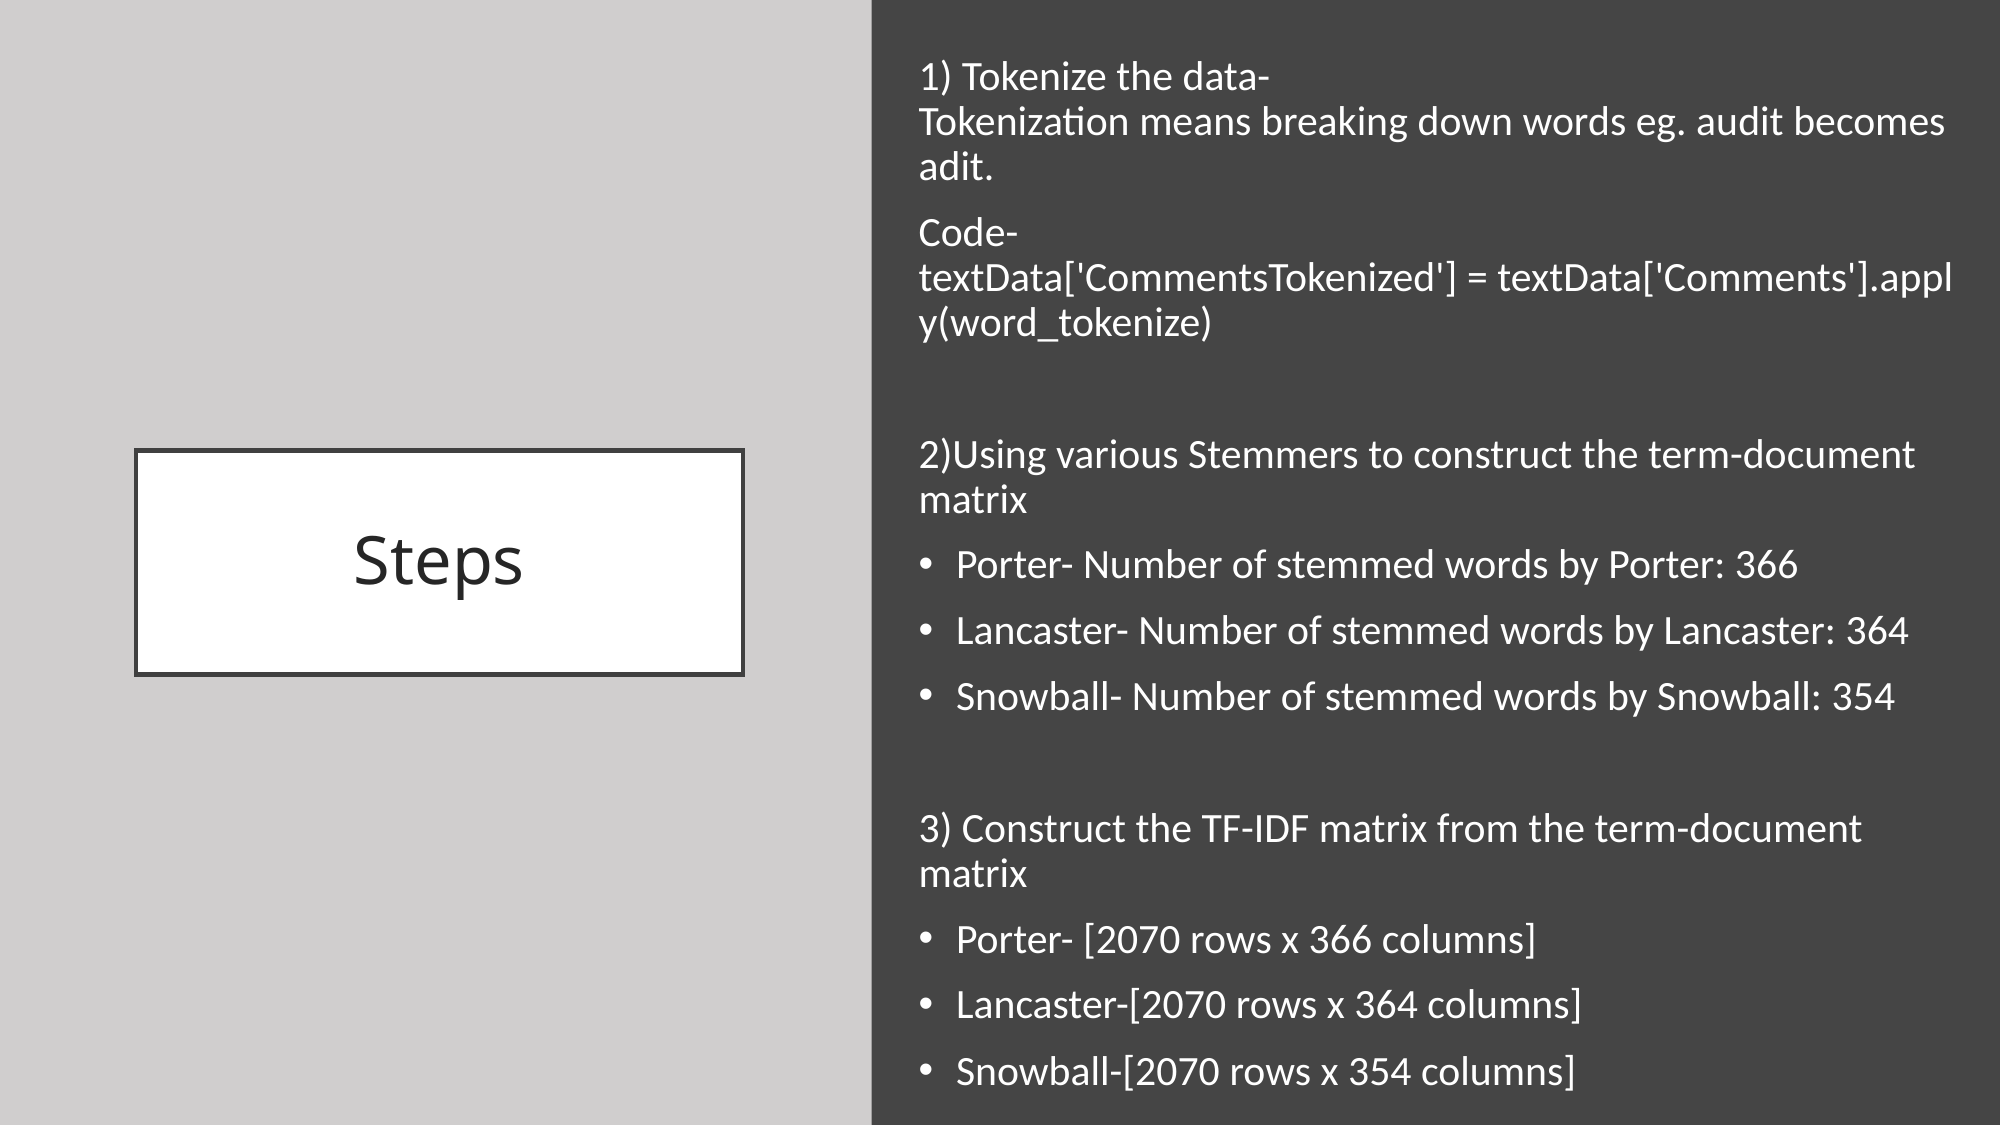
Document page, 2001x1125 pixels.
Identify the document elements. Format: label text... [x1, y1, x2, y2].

title Steps [136, 450, 743, 675]
text_box [0, 0, 873, 1125]
list 1) Tokenize the data-Tokenization means breaking down words eg. audit becomes adit. Code- textData['CommentsTokenized'] = textData['Comments'].apply(word_tokenize) 2)Using various Stemmers to construct the term-document matrix Porter- Number of stemmed words by Porter: 366 Lancaster- Number of stemmed words by Lancaster: 364 Snowball- Number of stemmed words by Snowball: 354 3) Construct the TF-IDF matrix from the term-document matrix Porter- [2070 rows x 366 columns] Lancaster-[2070 rows x 364 columns] Snowball-[2070 rows x 354 columns] [903, 131, 1975, 1017]
